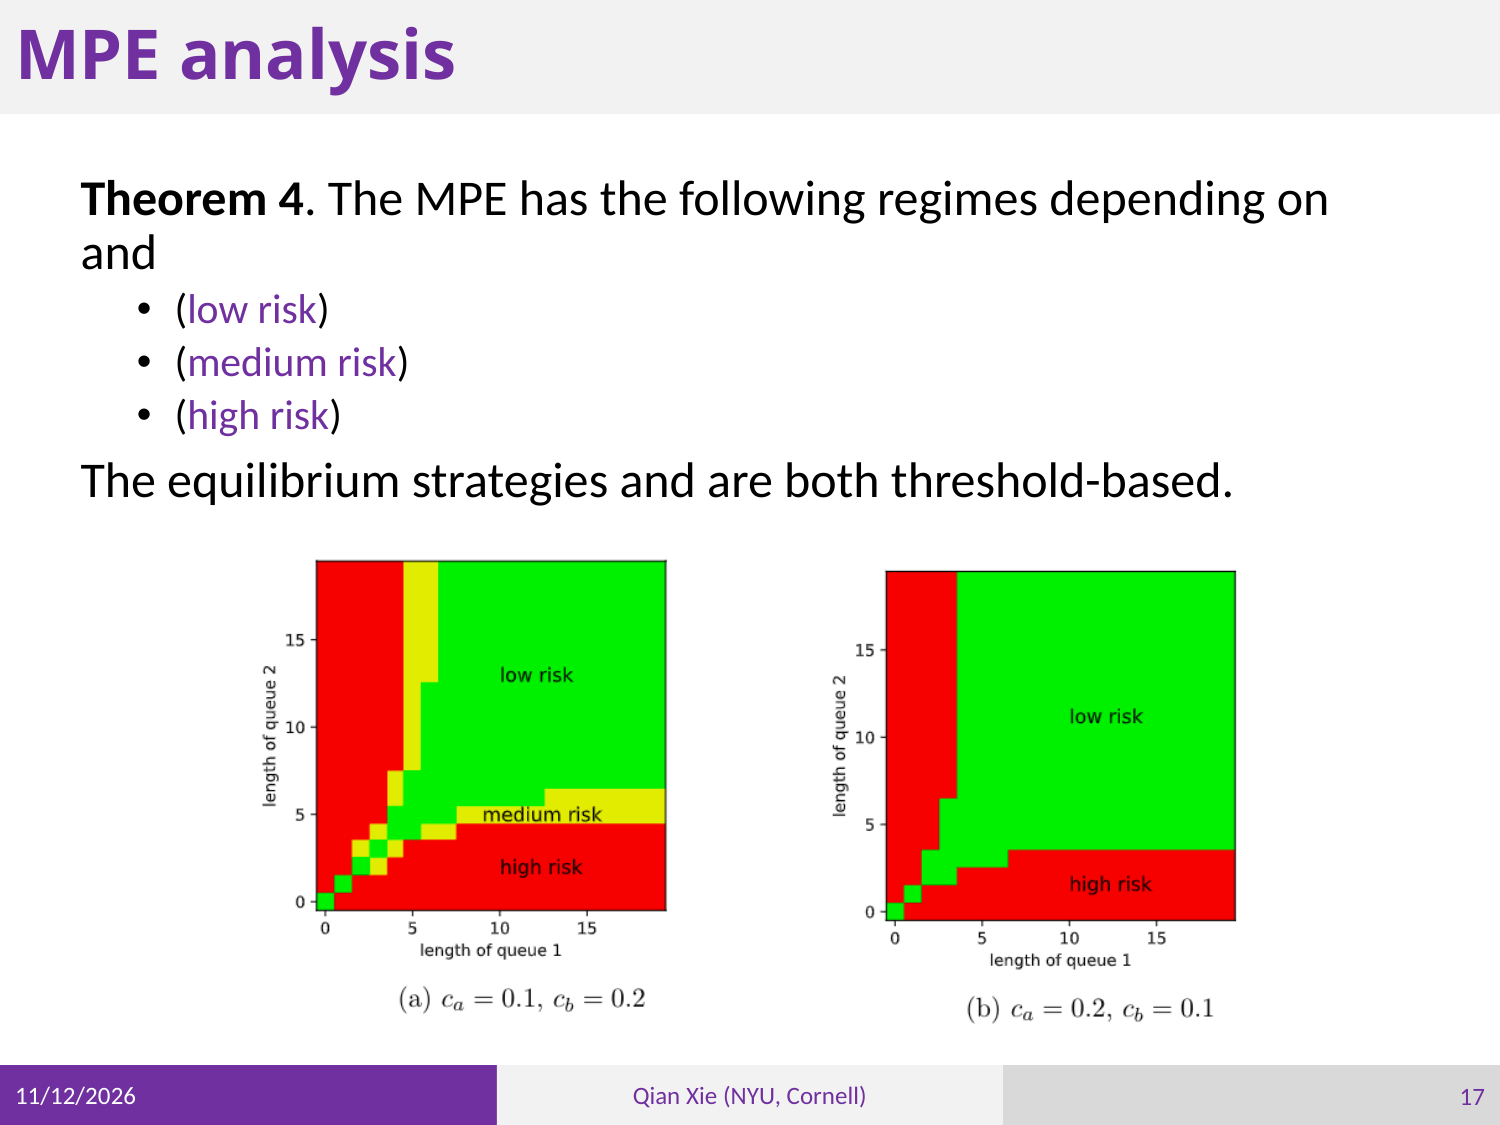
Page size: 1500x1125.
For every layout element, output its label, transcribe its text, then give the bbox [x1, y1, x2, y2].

slide_number 17 [1003, 1065, 1500, 1125]
picture [244, 545, 1256, 1034]
footer Qian Xie (NYU, Cornell) [496, 1065, 1003, 1125]
title MPE analysis [0, 0, 1500, 114]
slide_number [0, 1065, 496, 1125]
